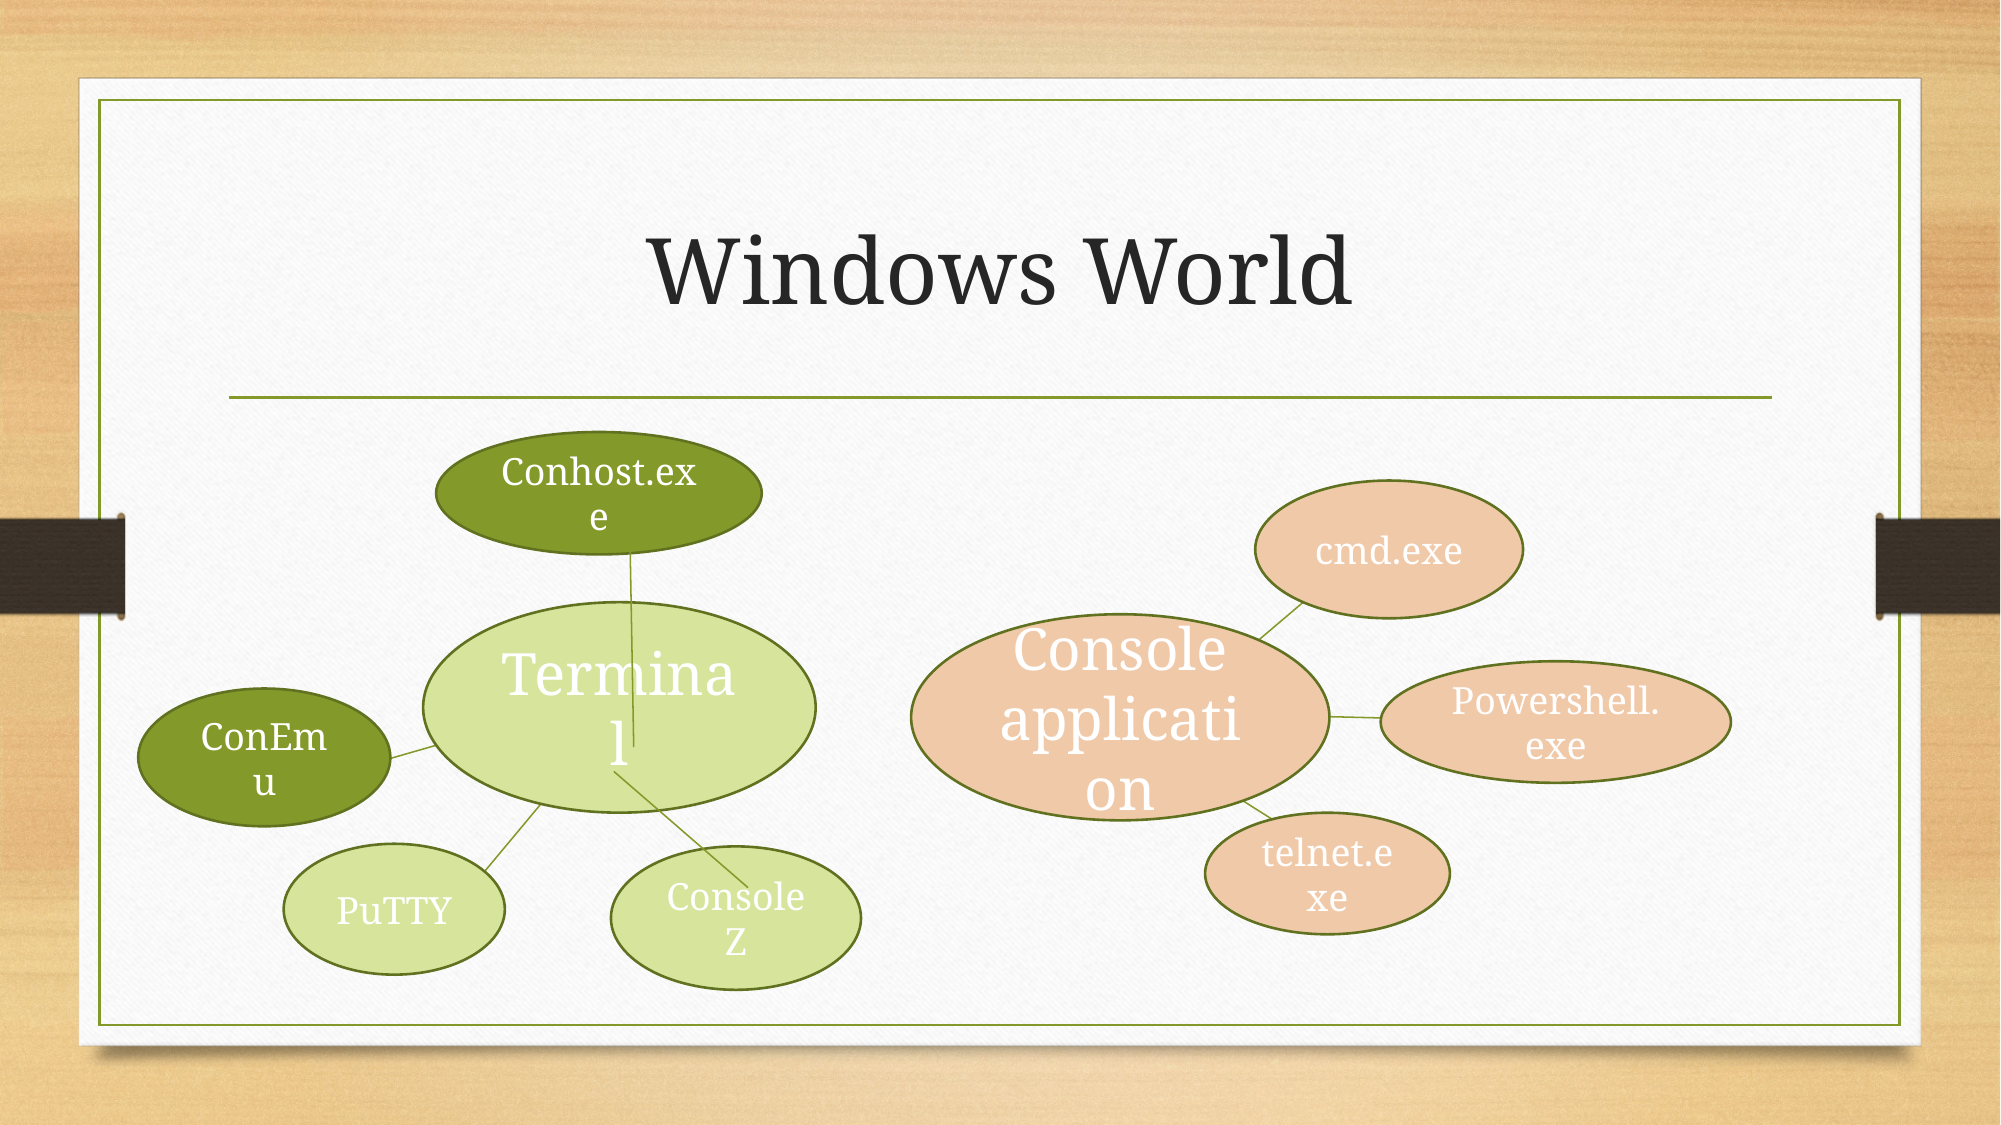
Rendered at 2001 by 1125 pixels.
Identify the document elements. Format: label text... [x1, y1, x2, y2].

text_box PuTTY [282, 842, 503, 976]
text_box Terminal [424, 600, 817, 814]
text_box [1167, 554, 1360, 718]
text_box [1204, 713, 1524, 722]
picture [0, 0, 2001, 1125]
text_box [440, 768, 574, 925]
title Windows World [212, 161, 1788, 375]
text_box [1110, 717, 1352, 870]
text_box telnet.exe [1203, 812, 1452, 936]
text_box Conhost.exe [434, 430, 764, 556]
text_box Console application [909, 612, 1167, 822]
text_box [629, 516, 634, 748]
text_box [360, 691, 623, 768]
text_box ConsoleZ [609, 845, 863, 992]
text_box Powershell.exe [1379, 659, 1733, 785]
text_box ConEmu [136, 687, 391, 828]
text_box cmd.exe [1253, 479, 1525, 620]
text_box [613, 771, 749, 888]
